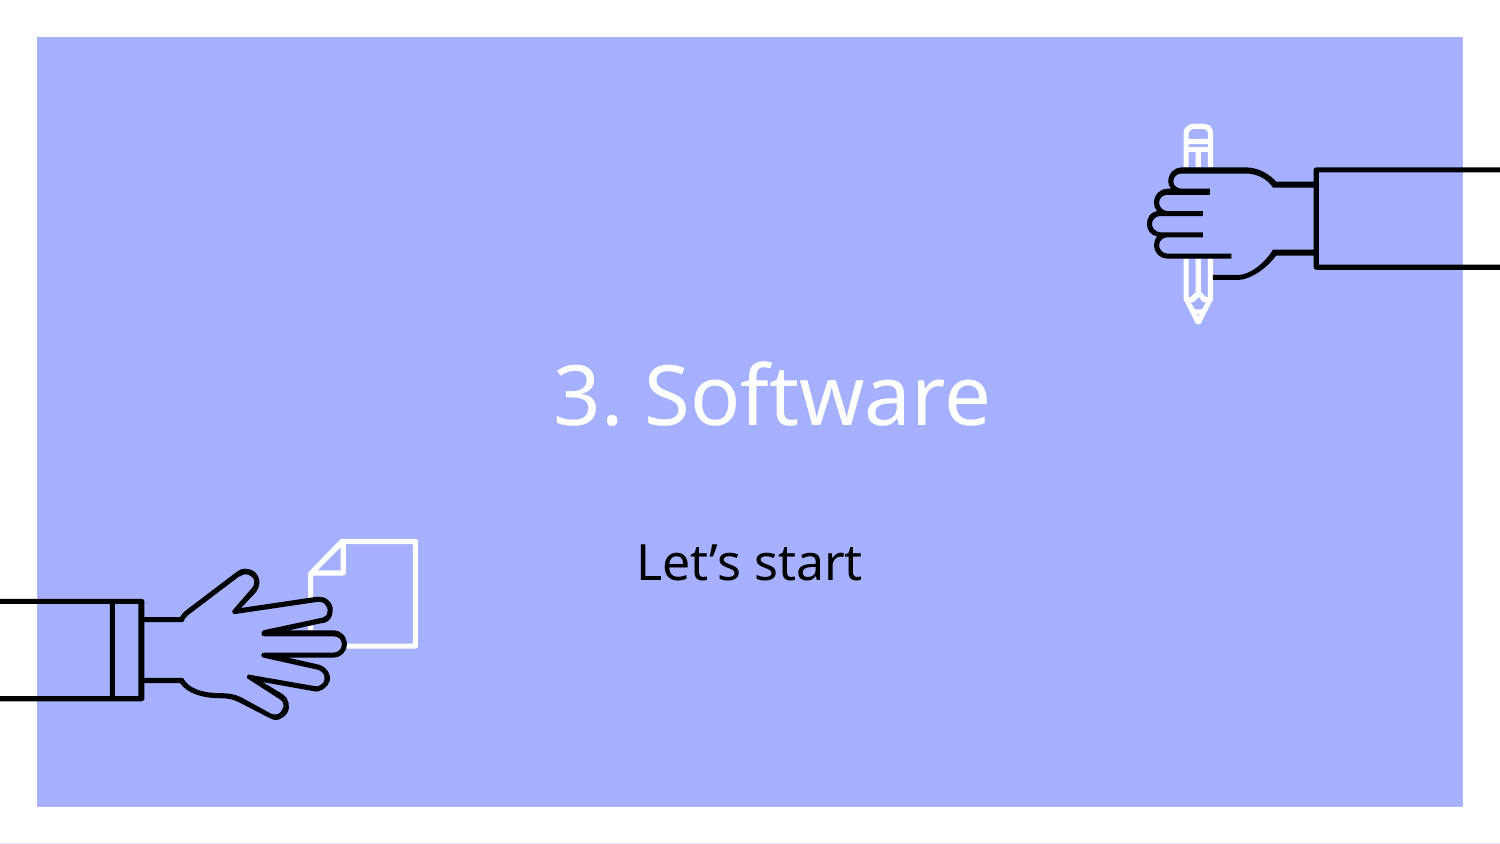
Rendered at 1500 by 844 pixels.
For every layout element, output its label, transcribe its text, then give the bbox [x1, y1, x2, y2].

title 3. Software [297, 267, 1249, 458]
subtitle Let’s start [430, 515, 1070, 645]
